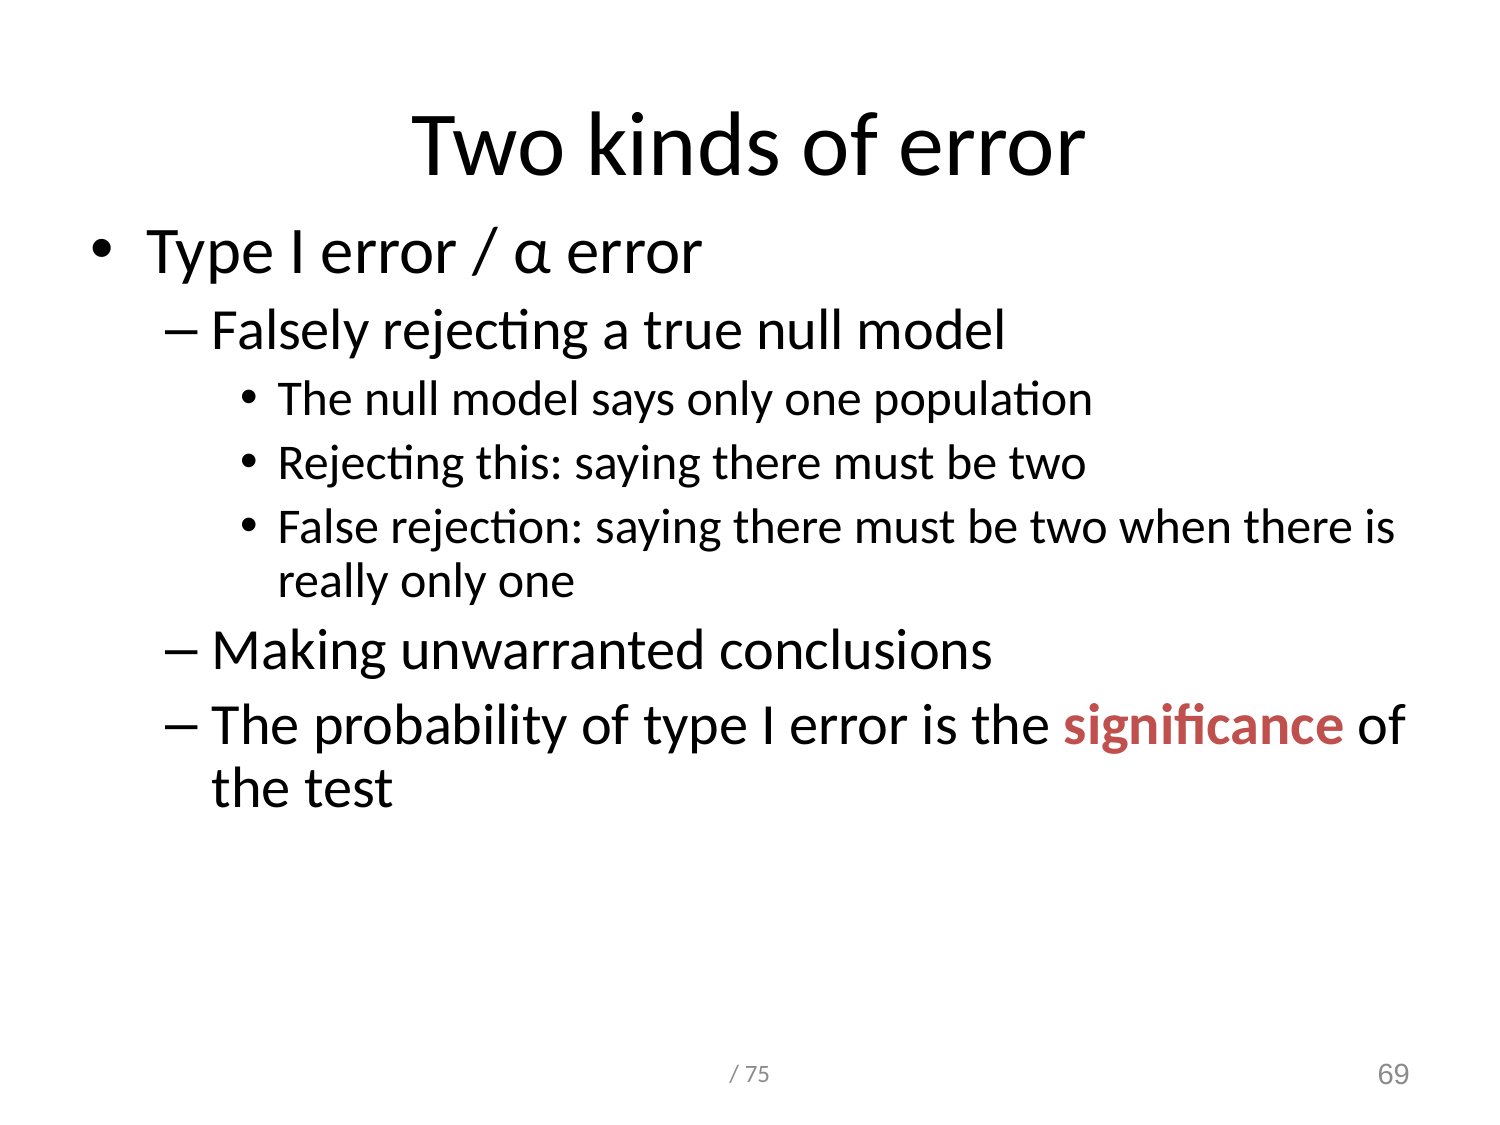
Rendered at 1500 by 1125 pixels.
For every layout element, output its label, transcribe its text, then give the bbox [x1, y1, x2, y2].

slide_number 69 [1074, 1042, 1425, 1103]
title Two kinds of error [75, 45, 1425, 208]
list Type I error / α error Falsely rejecting a true null model The null model says only one population Rejecting this: saying there must be two False rejection: saying there must be two when there is really only one Making unwarranted conclusions The probability of type I error is the significance of the test [75, 208, 1425, 953]
footer / 75 [512, 1042, 988, 1103]
